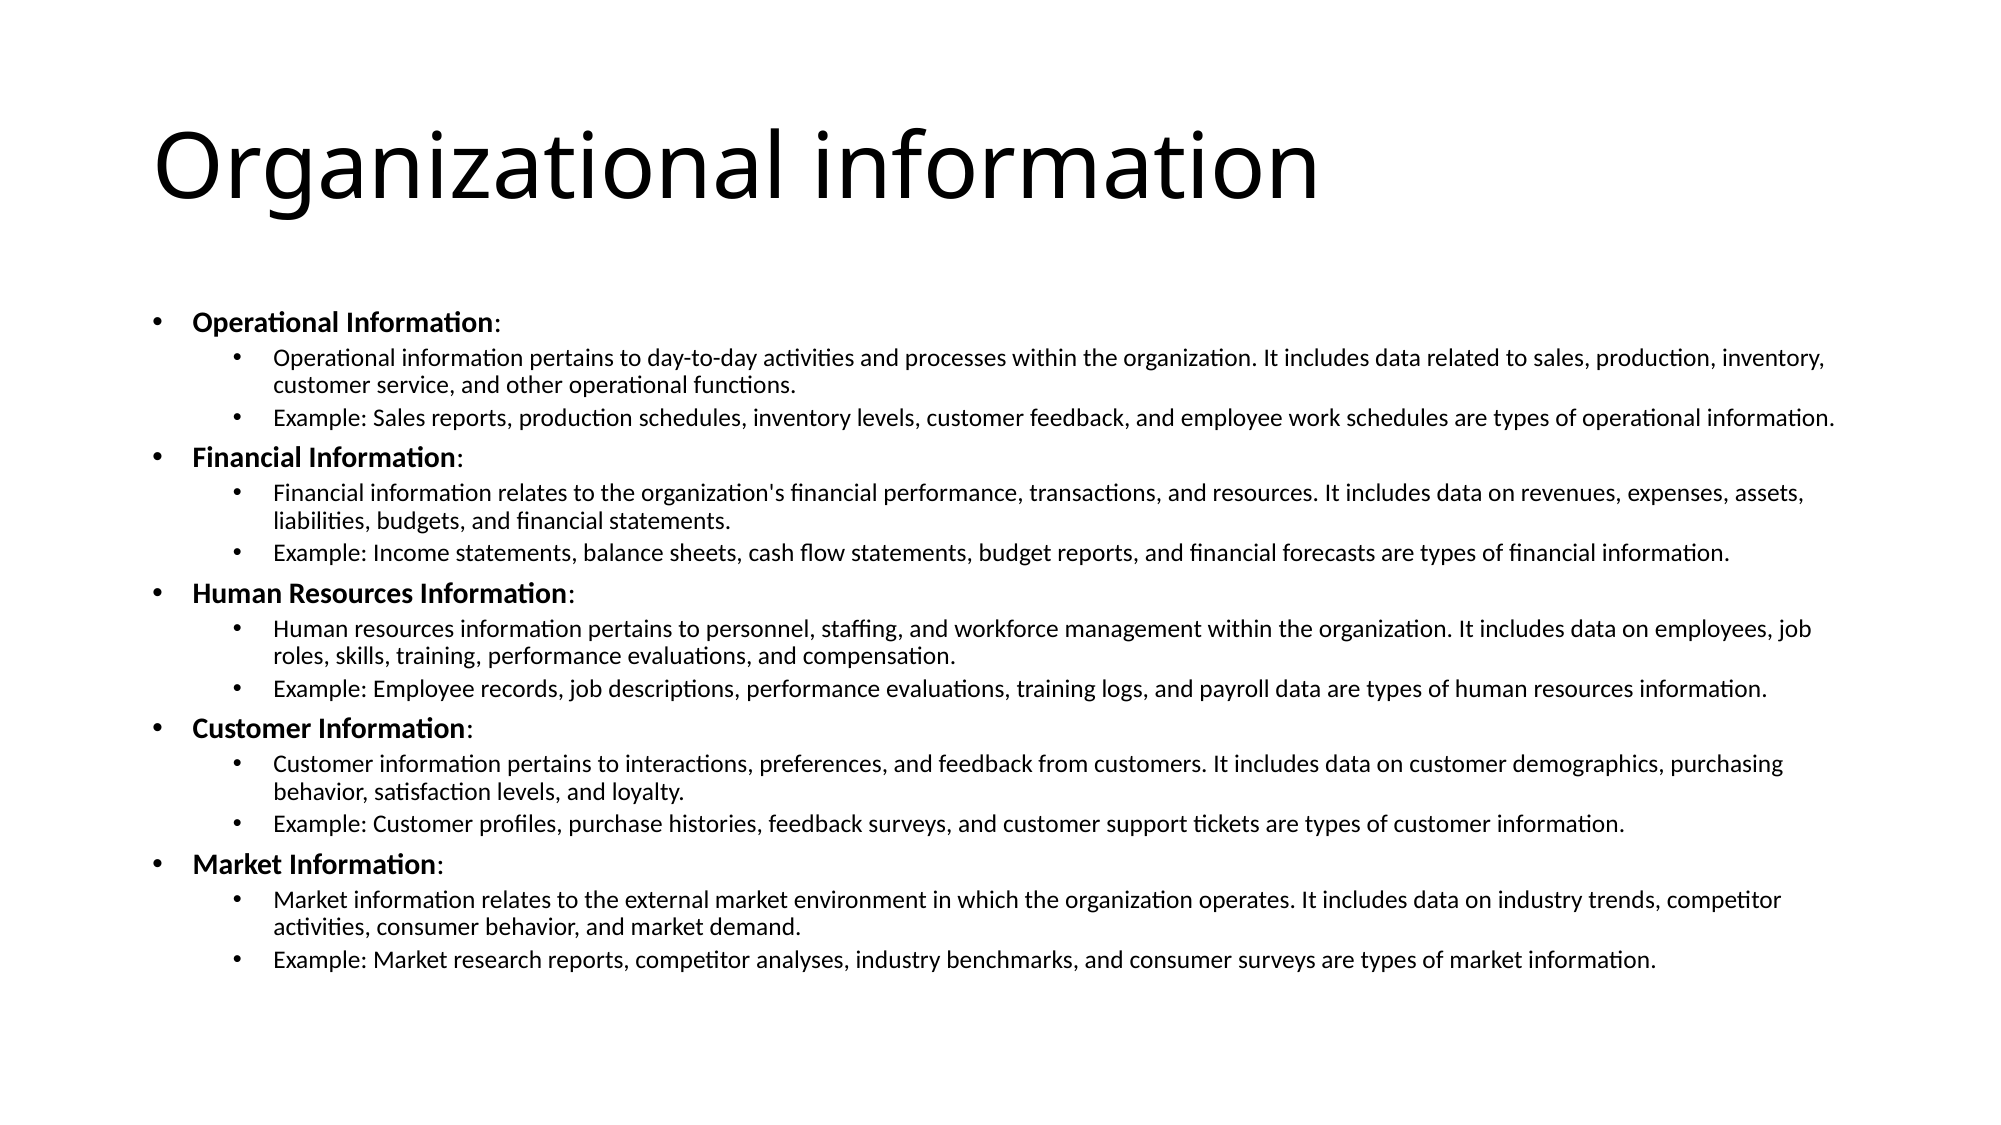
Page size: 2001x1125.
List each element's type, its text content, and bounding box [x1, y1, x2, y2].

list Operational Information: Operational information pertains to day-to-day activities and processes within the organization. It includes data related to sales, production, inventory, customer service, and other operational functions. Example: Sales reports, production schedules, inventory levels, customer feedback, and employee work schedules are types of operational information. Financial Information: Financial information relates to the organization's financial performance, transactions, and resources. It includes data on revenues, expenses, assets, liabilities, budgets, and financial statements. Example: Income statements, balance sheets, cash flow statements, budget reports, and financial forecasts are types of financial information. Human Resources Information: Human resources information pertains to personnel, staffing, and workforce management within the organization. It includes data on employees, job roles, skills, training, performance evaluations, and compensation. Example: Employee records, job descriptions, performance evaluations, training logs, and payroll data are types of human resources information. Customer Information: Customer information pertains to interactions, preferences, and feedback from customers. It includes data on customer demographics, purchasing behavior, satisfaction levels, and loyalty. Example: Customer profiles, purchase histories, feedback surveys, and customer support tickets are types of customer information. Market Information: Market information relates to the external market environment in which the organization operates. It includes data on industry trends, competitor activities, consumer behavior, and market demand. Example: Market research reports, competitor analyses, industry benchmarks, and consumer surveys are types of market information. [137, 299, 1863, 1014]
title Organizational information [137, 59, 1863, 278]
